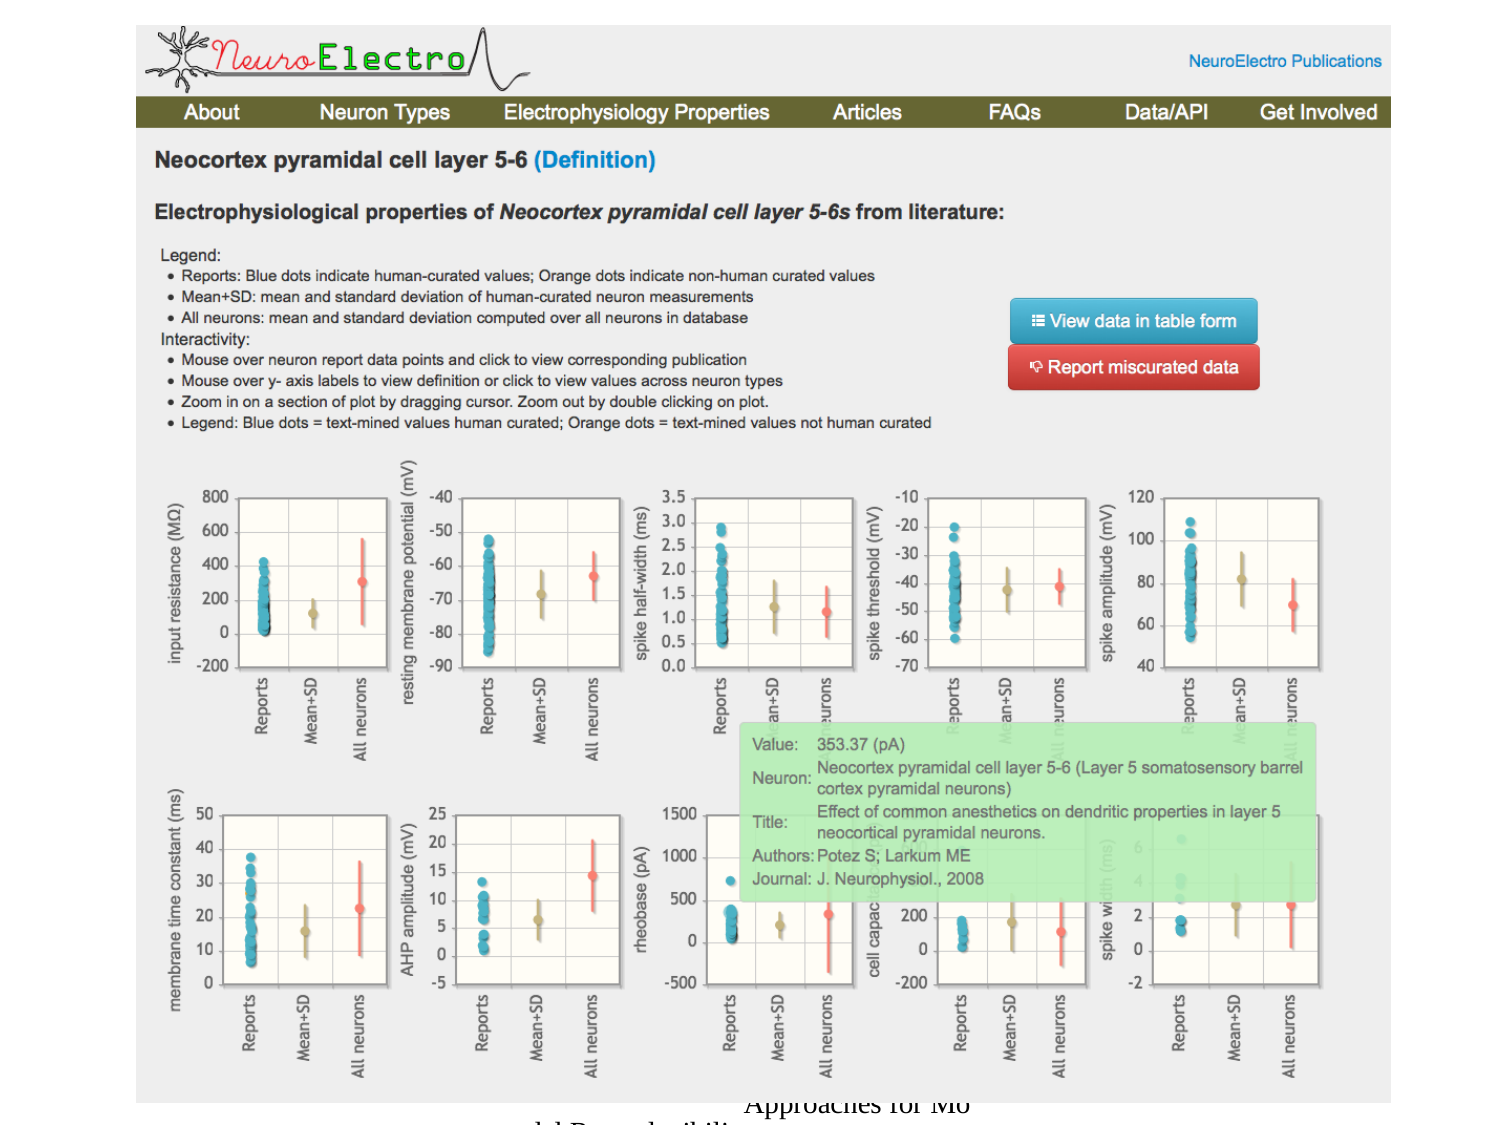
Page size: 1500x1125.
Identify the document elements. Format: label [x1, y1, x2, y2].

picture [135, 25, 1391, 1103]
